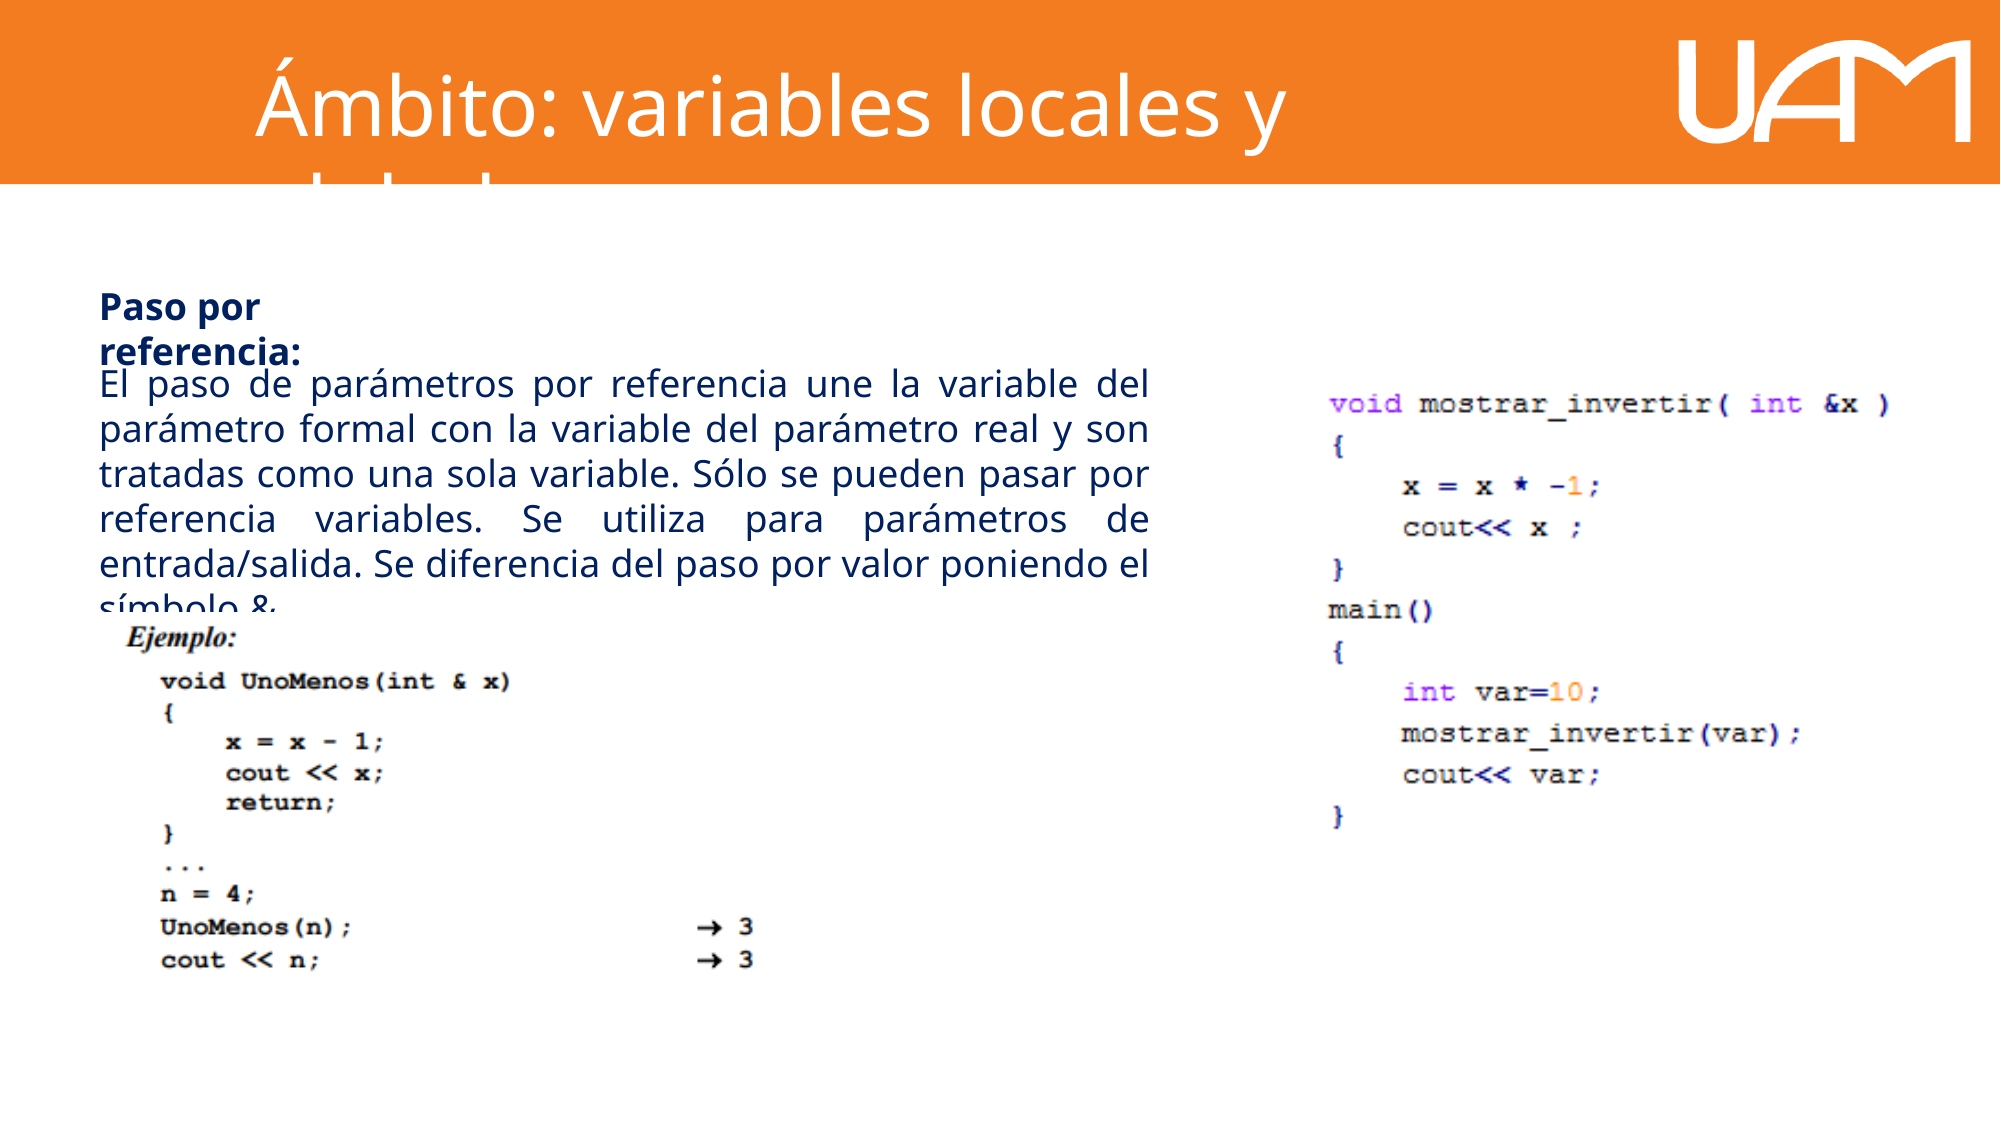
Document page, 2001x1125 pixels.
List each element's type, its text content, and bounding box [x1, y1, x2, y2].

picture [83, 611, 806, 1087]
text_box Paso por referencia: [84, 275, 435, 352]
text_box Ámbito: variables locales y globales [240, 45, 1522, 261]
text_box El paso de parámetros por referencia une la variable del parámetro formal con la variable del parámetro real y son tratadas como una sola variable. Sólo se pueden pasar por referencia variables. Se utiliza para parámetros de entrada/salida. Se diferencia del paso por valor poniendo el símbolo &. [84, 352, 1166, 638]
picture [1316, 374, 1917, 850]
picture [1649, 0, 2000, 190]
